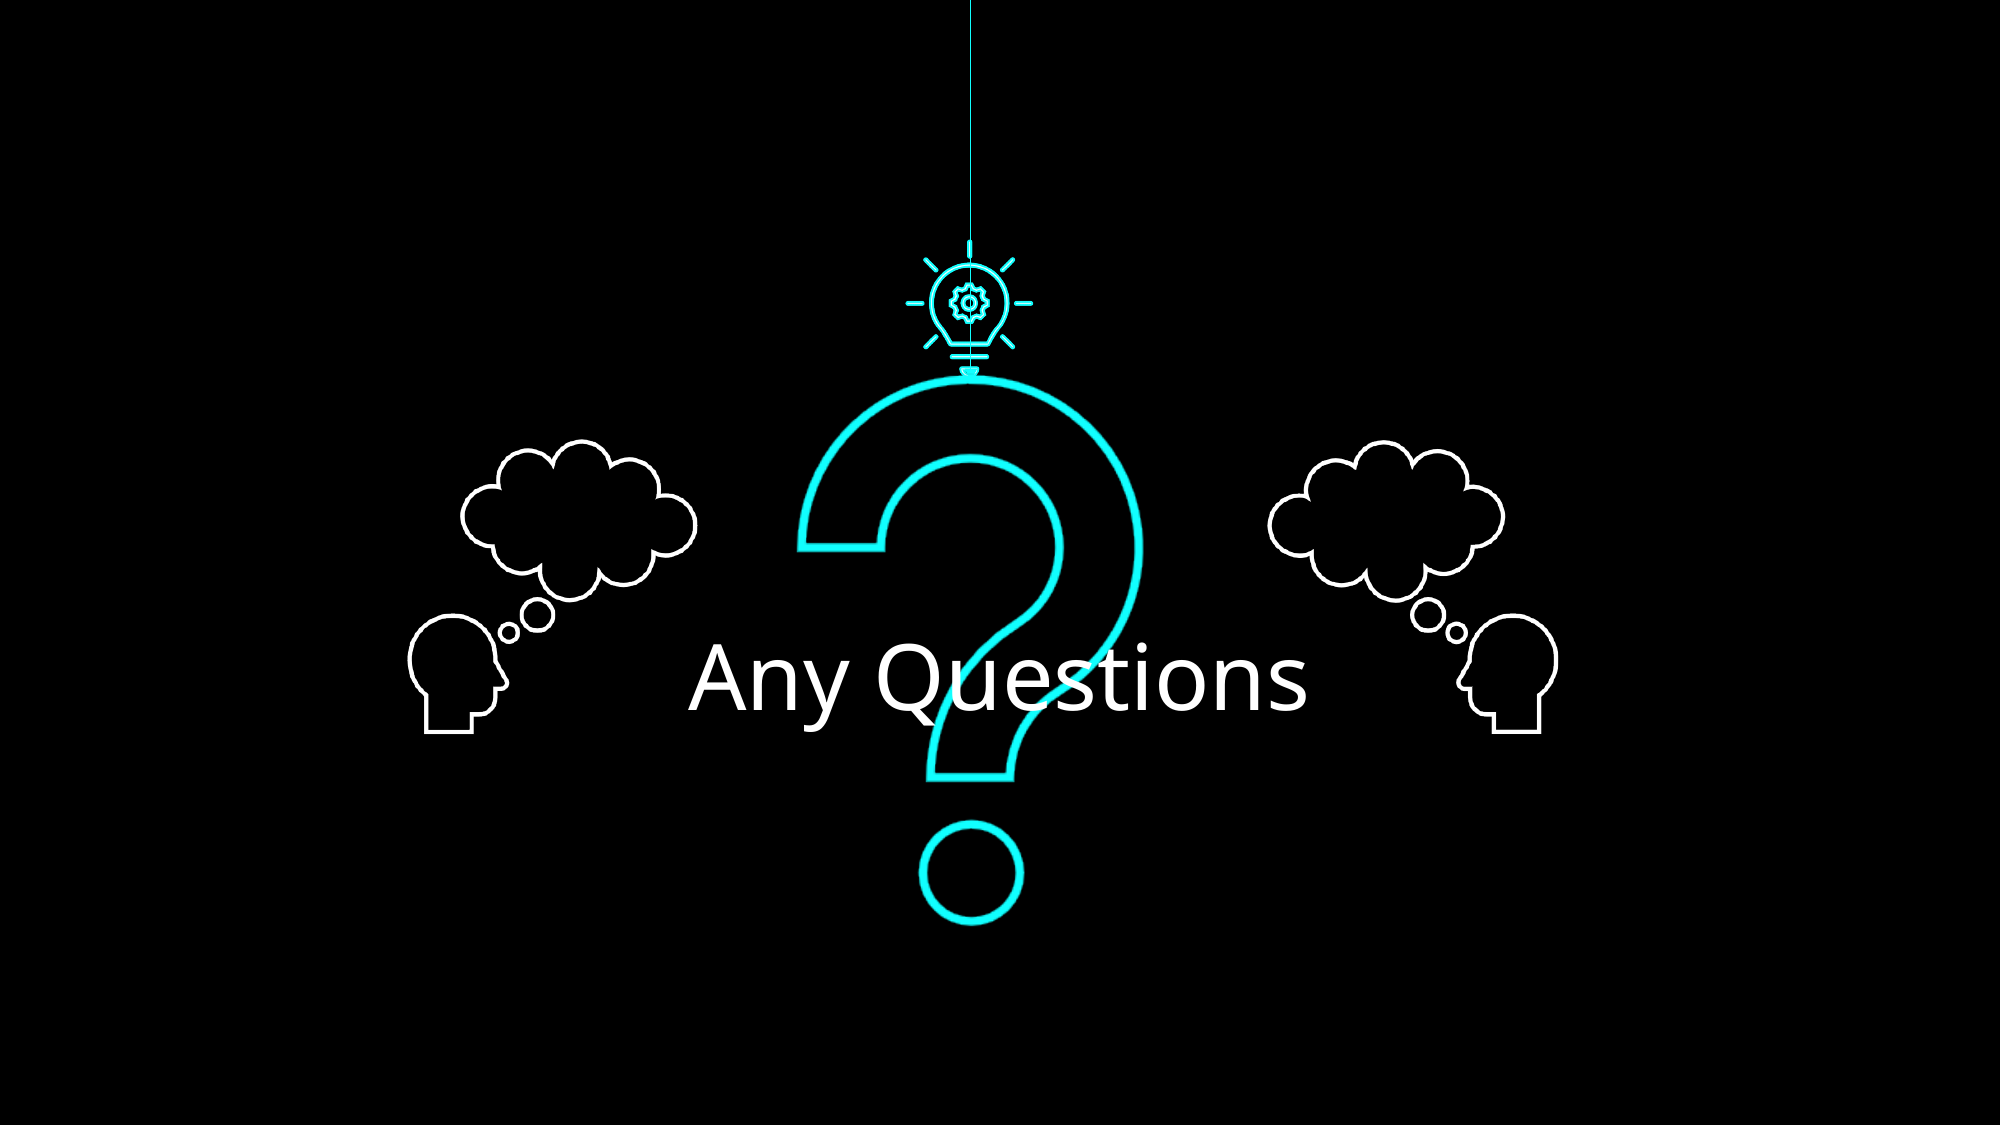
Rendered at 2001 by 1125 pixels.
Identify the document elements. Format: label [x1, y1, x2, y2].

picture [1357, 428, 1572, 744]
text_box [612, 0, 1357, 968]
picture [395, 428, 612, 744]
